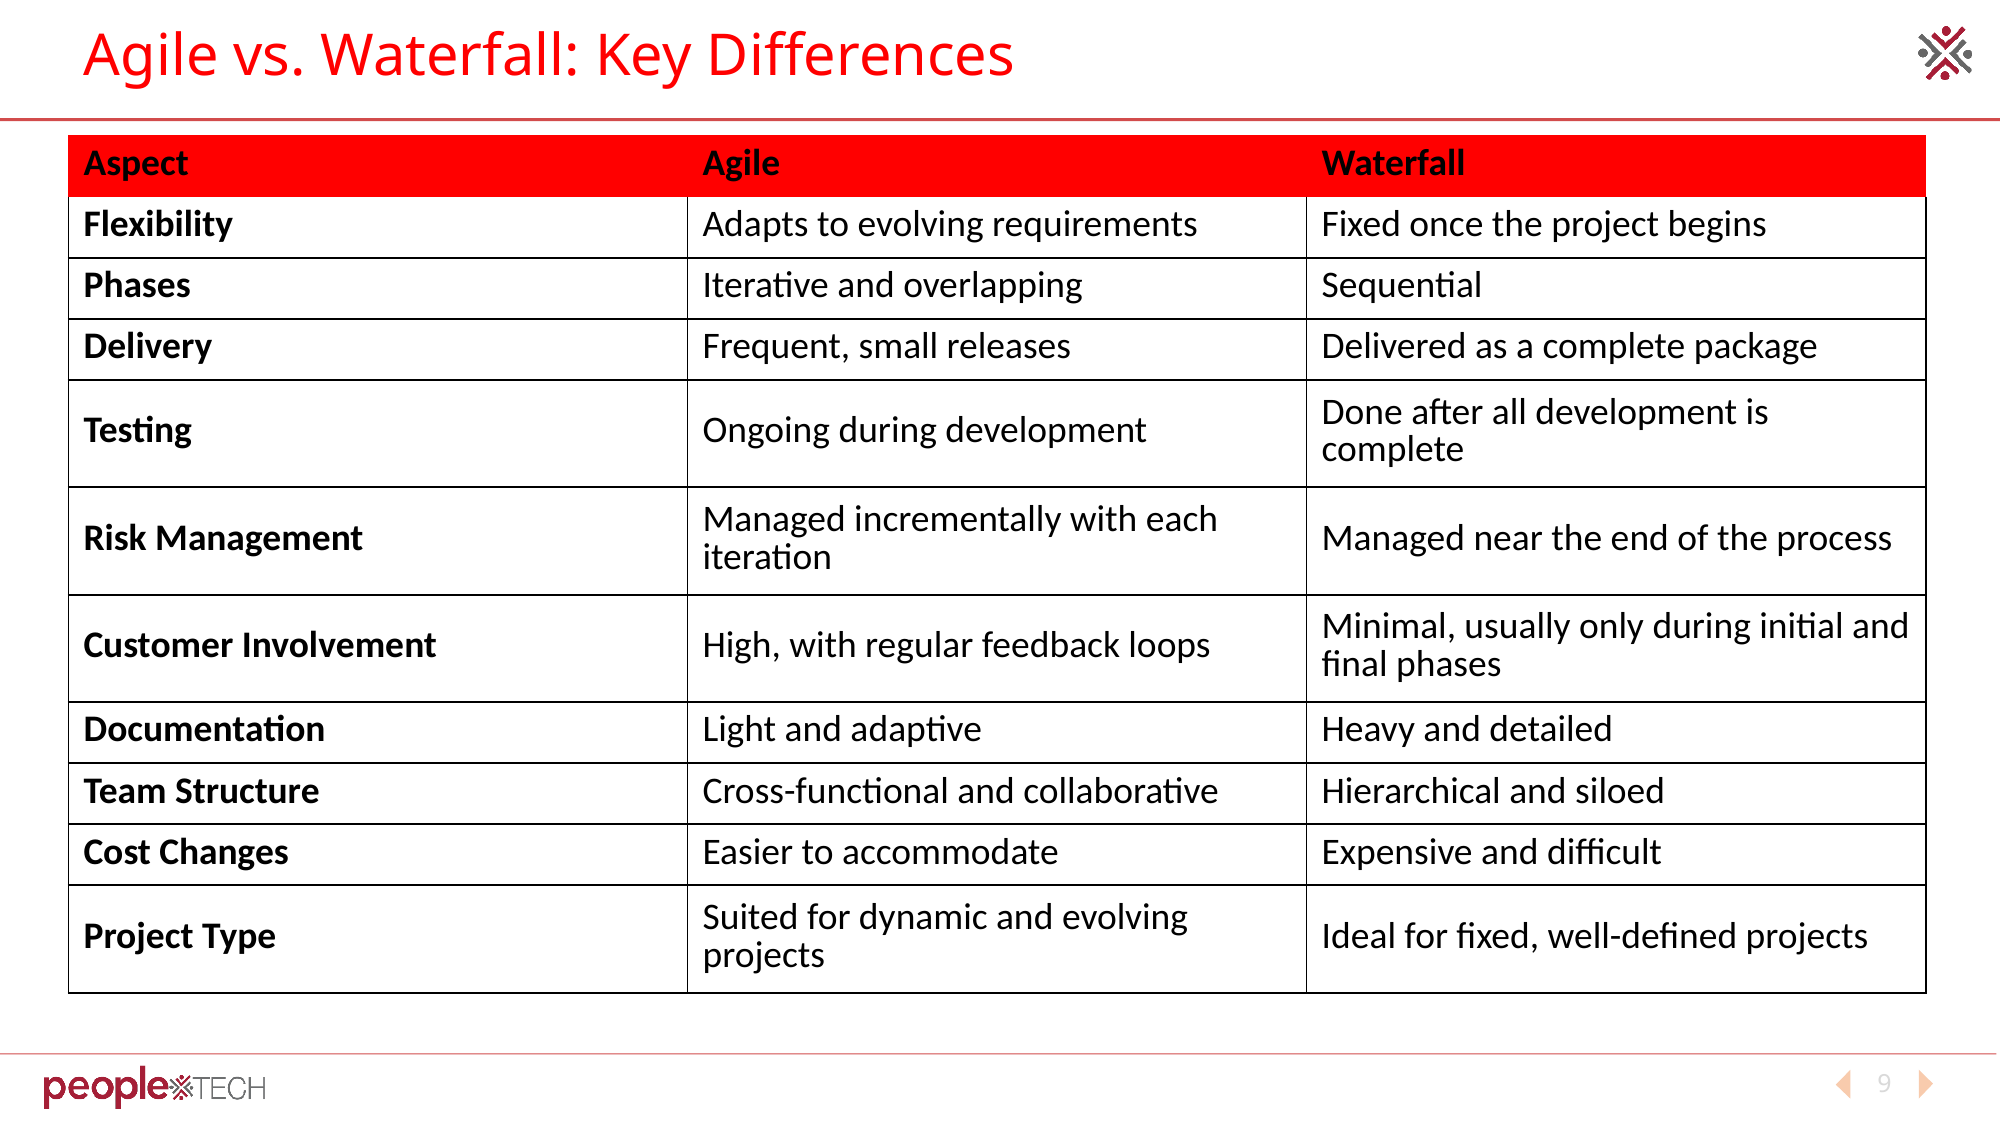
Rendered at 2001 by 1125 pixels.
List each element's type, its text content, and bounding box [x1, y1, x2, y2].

table_cell Managed near the end of the process [1307, 488, 1925, 594]
table_cell Fixed once the project begins [1307, 197, 1925, 257]
table_cell Cost Changes [69, 825, 687, 884]
table_cell Expensive and difficult [1307, 825, 1925, 884]
table_cell Sequential [1307, 259, 1925, 318]
table_cell Managed incrementally with each iteration [688, 488, 1306, 594]
picture [31, 1059, 275, 1115]
table_cell Hierarchical and siloed [1307, 764, 1925, 823]
table_cell Adapts to evolving requirements [688, 197, 1306, 257]
table_header Agile [688, 135, 1307, 197]
table_cell Cross-functional and collaborative [688, 764, 1306, 823]
table_cell Frequent, small releases [688, 320, 1306, 379]
table_cell Delivered as a complete package [1307, 320, 1925, 379]
table_cell Delivery [69, 320, 687, 379]
table_header Aspect [68, 135, 688, 197]
table_cell Team Structure [69, 764, 687, 823]
table_cell Ideal for fixed, well-defined projects [1307, 886, 1925, 992]
table_cell Ongoing during development [688, 381, 1306, 486]
table_cell Customer Involvement [69, 596, 687, 701]
table_cell Heavy and detailed [1307, 703, 1925, 762]
table_cell Minimal, usually only during initial and final phases [1307, 596, 1925, 701]
title Agile vs. Waterfall: Key Differences [68, 10, 1896, 98]
table_cell Documentation [69, 703, 687, 762]
picture [1918, 26, 1972, 80]
table_cell Easier to accommodate [688, 825, 1306, 884]
table_cell High, with regular feedback loops [688, 596, 1306, 701]
table_cell Testing [69, 381, 687, 486]
table_cell Flexibility [69, 197, 687, 257]
table_cell Risk Management [69, 488, 687, 594]
table_cell Iterative and overlapping [688, 259, 1306, 318]
table_cell Phases [69, 259, 687, 318]
table_header Waterfall [1307, 135, 1926, 197]
table_cell Project Type [69, 886, 687, 992]
table_cell Suited for dynamic and evolving projects [688, 886, 1306, 992]
table_cell Done after all development is complete [1307, 381, 1925, 486]
table_cell Light and adaptive [688, 703, 1306, 762]
